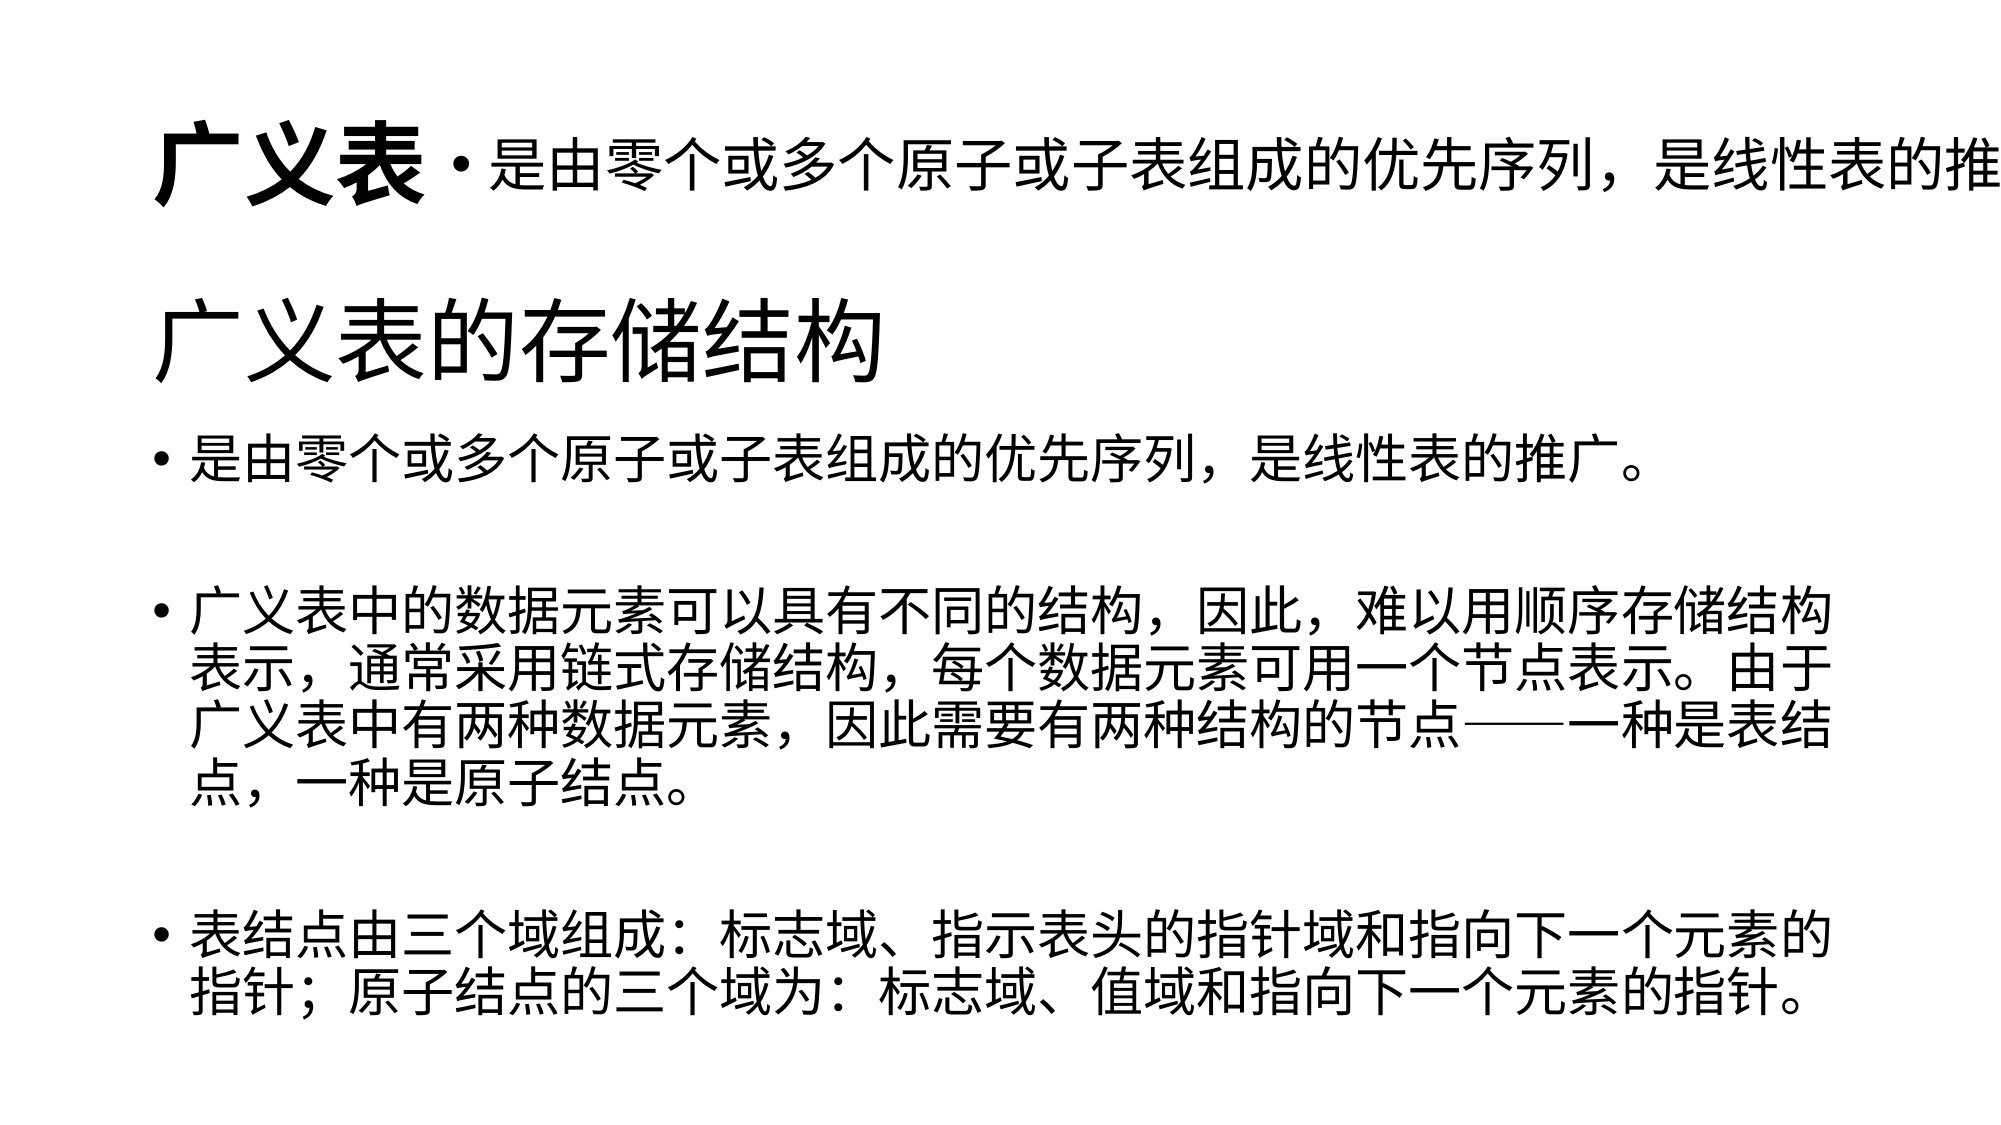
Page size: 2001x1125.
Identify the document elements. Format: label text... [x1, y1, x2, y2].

list 是由零个或多个原子或子表组成的优先序列，是线性表的推广。 [436, 128, 2000, 843]
text_box 广义表的存储结构 [137, 236, 1863, 425]
text_box 是由零个或多个原子或子表组成的优先序列，是线性表的推广。 广义表中的数据元素可以具有不同的结构，因此，难以用顺序存储结构表示，通常采用链式存储结构，每个数据元素可用一个节点表示。由于广义表中有两种数据元素，因此需要有两种结构的节点——一种是表结点，一种是原子结点。 表结点由三个域组成：标志域、指示表头的指针域和指向下一个元素的指针；原子结点的三个域为：标志域、值域和指向下一个元素的指针。 [137, 425, 1863, 1125]
title 广义表 [137, 59, 1863, 236]
